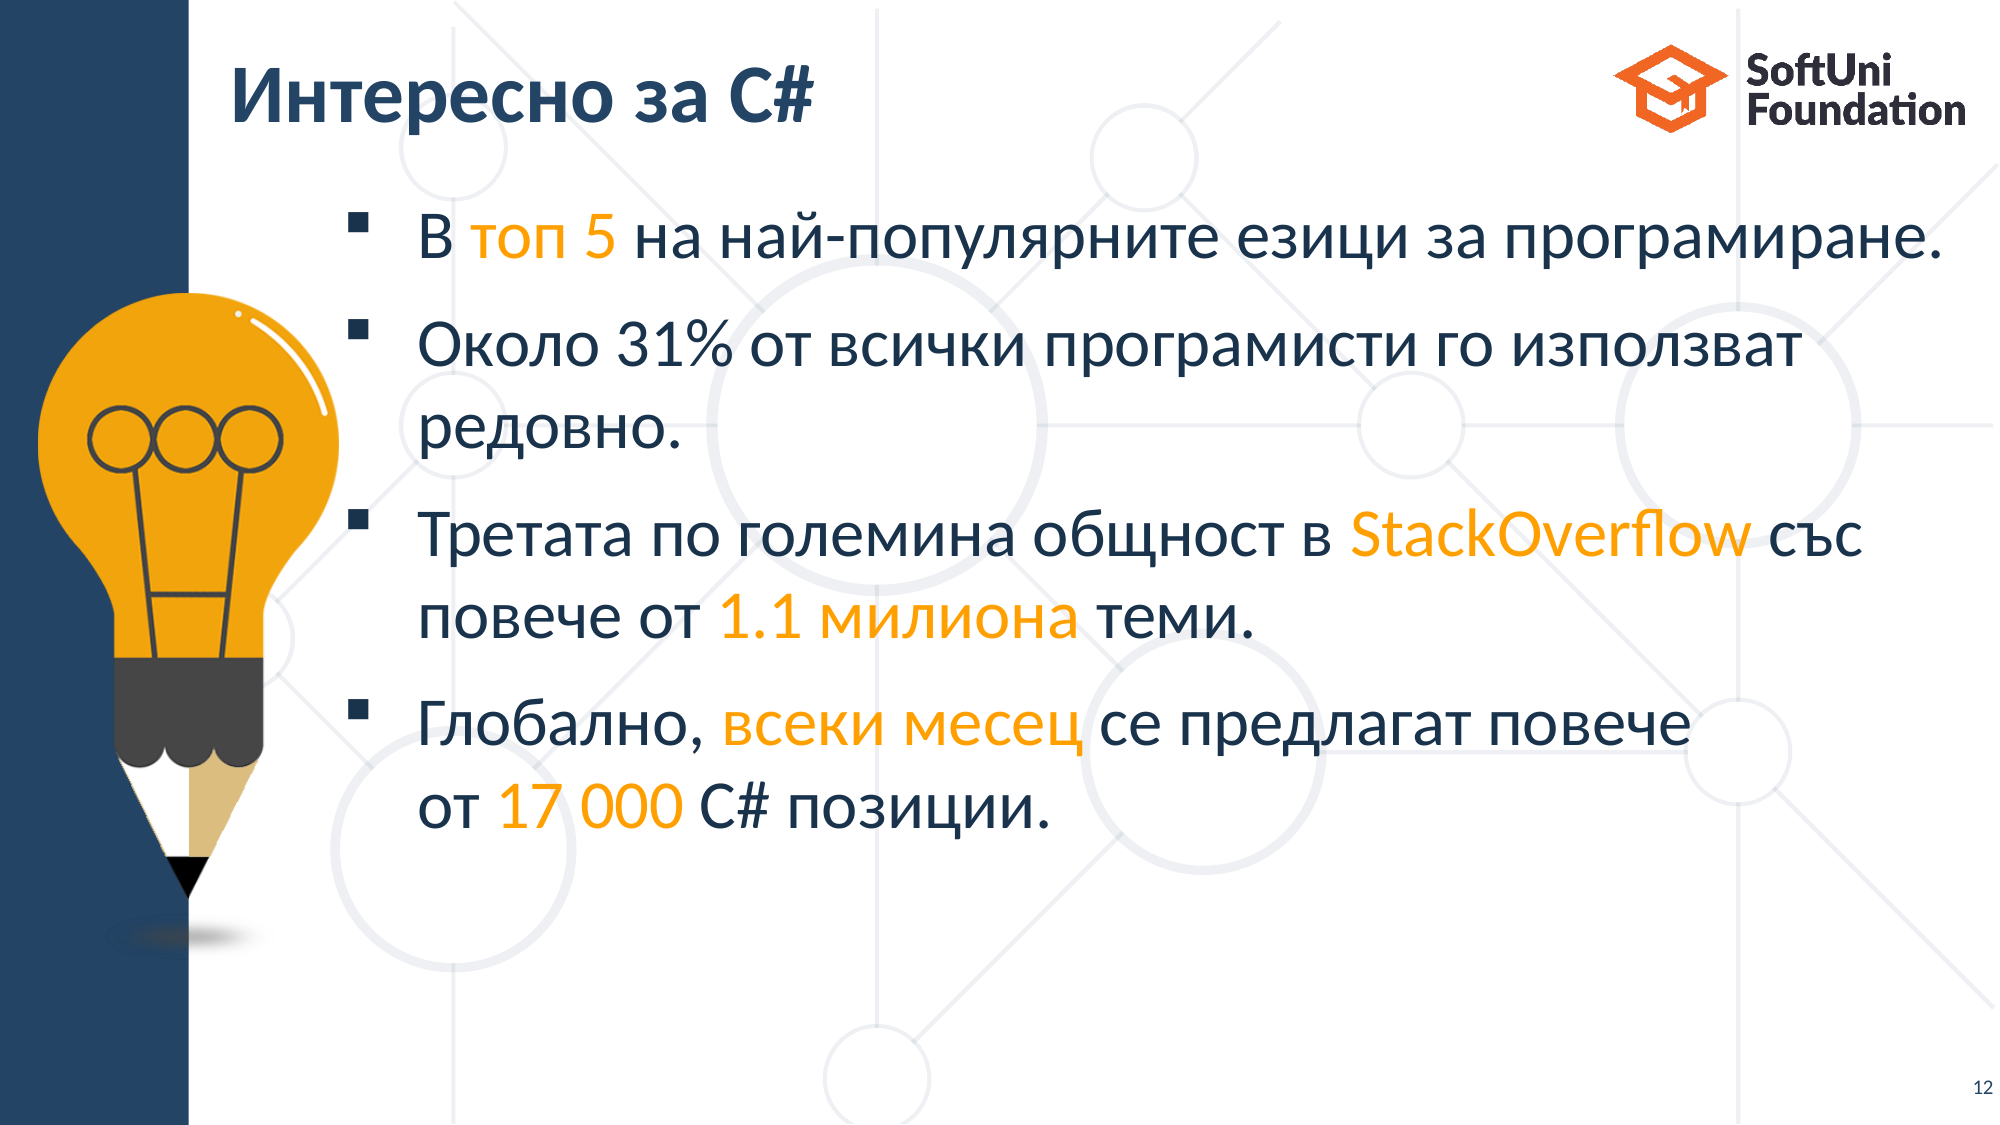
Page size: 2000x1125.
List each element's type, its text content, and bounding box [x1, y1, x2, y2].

picture [38, 293, 324, 961]
slide_number 12 [1929, 1070, 2000, 1103]
picture [1613, 44, 1965, 133]
title Интересно за C# [212, 16, 1591, 162]
list В топ 5 на най-популярните езици за програмиране. Около 31% от всички програмисти го използват редовно. Третата по големина общност в StackOverflow със повече от 1.1 милиона теми. Глобално, всеки месец се предлагат повече от 17 000 C# позиции. [324, 183, 1986, 1050]
